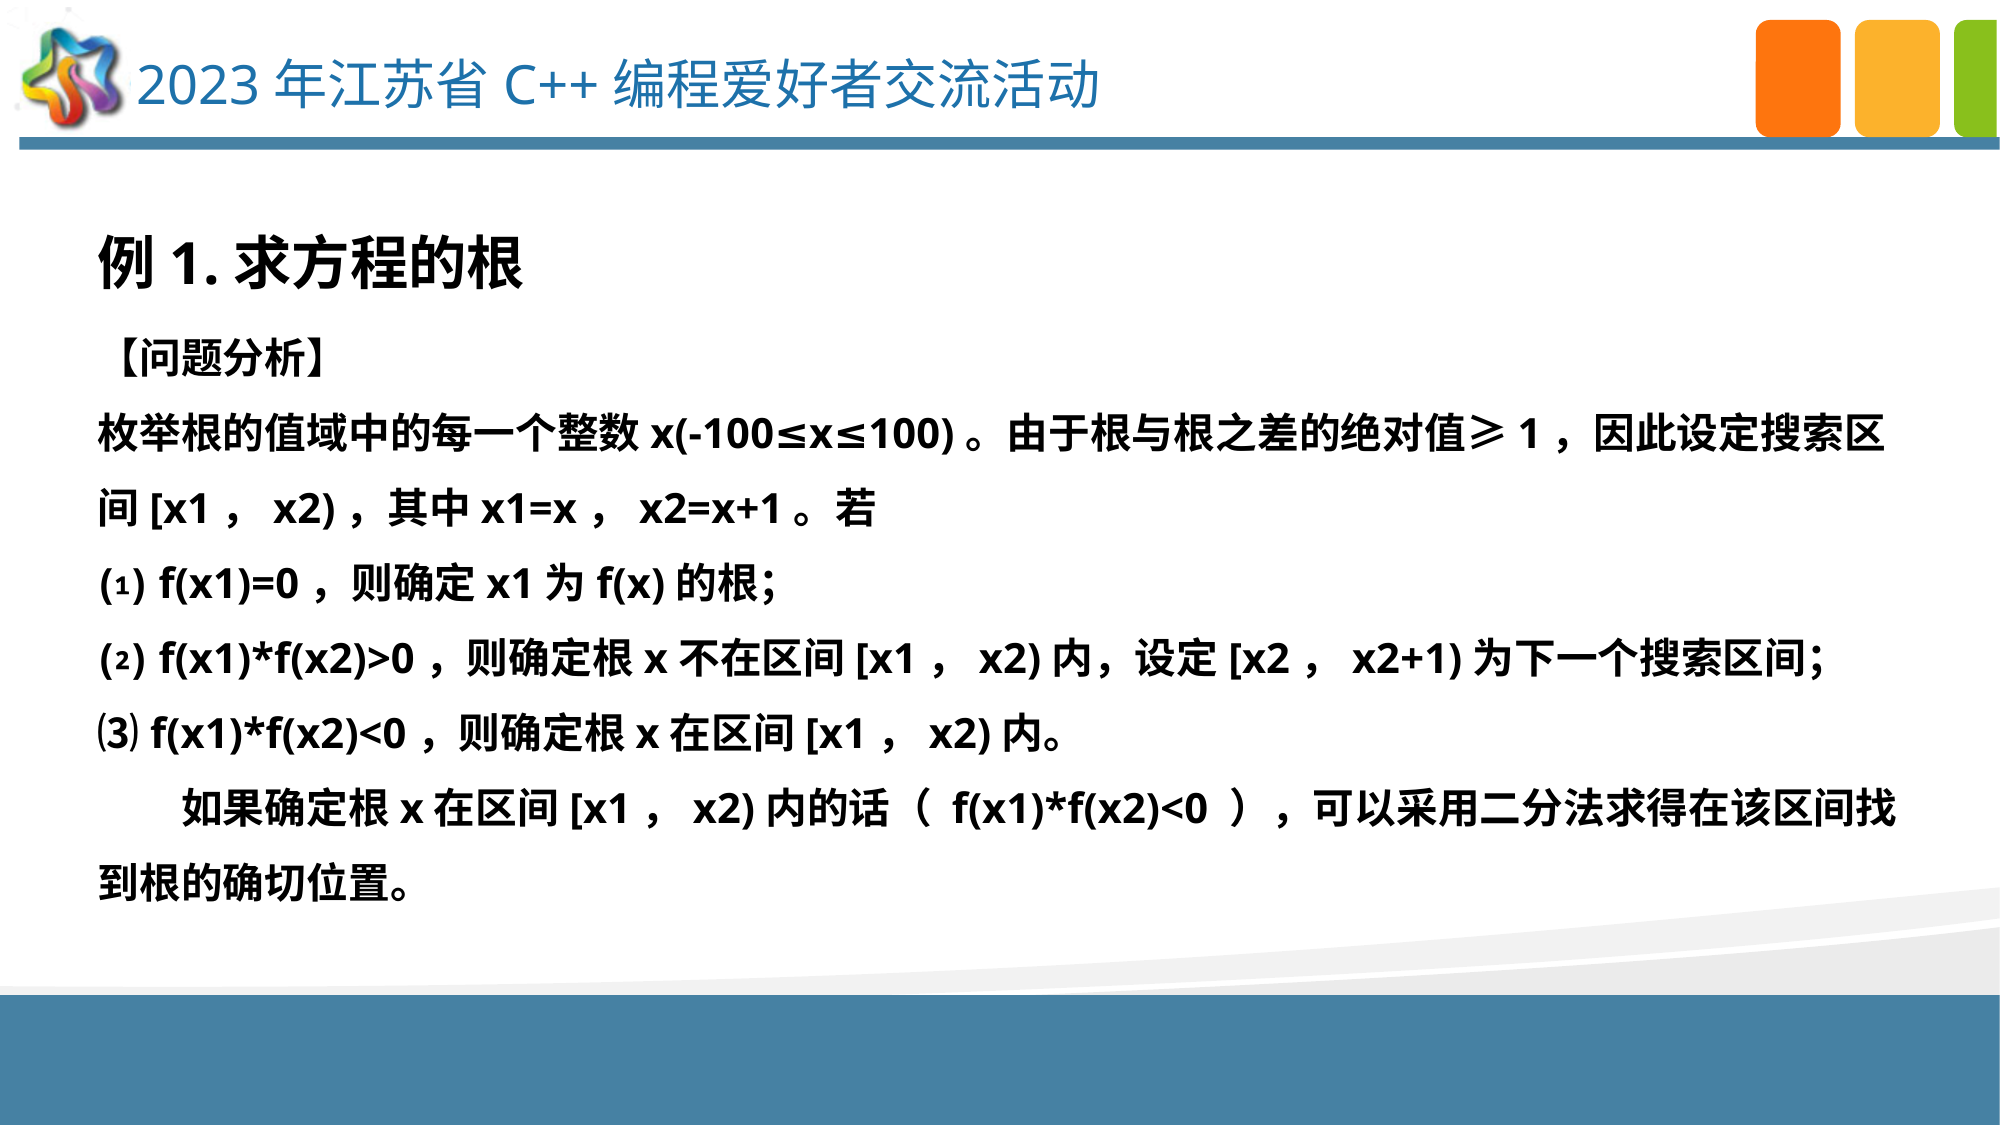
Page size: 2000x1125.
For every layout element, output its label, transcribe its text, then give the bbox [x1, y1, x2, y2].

list 【问题分析】 枚举根的值域中的每一个整数x(-100≤x≤100)。由于根与根之差的绝对值≥1，因此设定搜索区间[x1，x2)，其中x1=x，x2=x+1。若 ⑴ f(x1)=0，则确定x1为f(x)的根； ⑵ f(x1)*f(x2)>0，则确定根x不在区间[x1，x2)内，设定[x2，x2+1)为下一个搜索区间； ⑶ f(x1)*f(x2)<0，则确定根x在区间[x1，x2)内。 如果确定根x在区间[x1，x2)内的话（ f(x1)*f(x2)<0 ），可以采用二分法求得在该区间找到根的确切位置。 [82, 324, 1928, 944]
picture [7, 7, 131, 138]
text_box 例1.求方程的根 [82, 149, 1683, 304]
